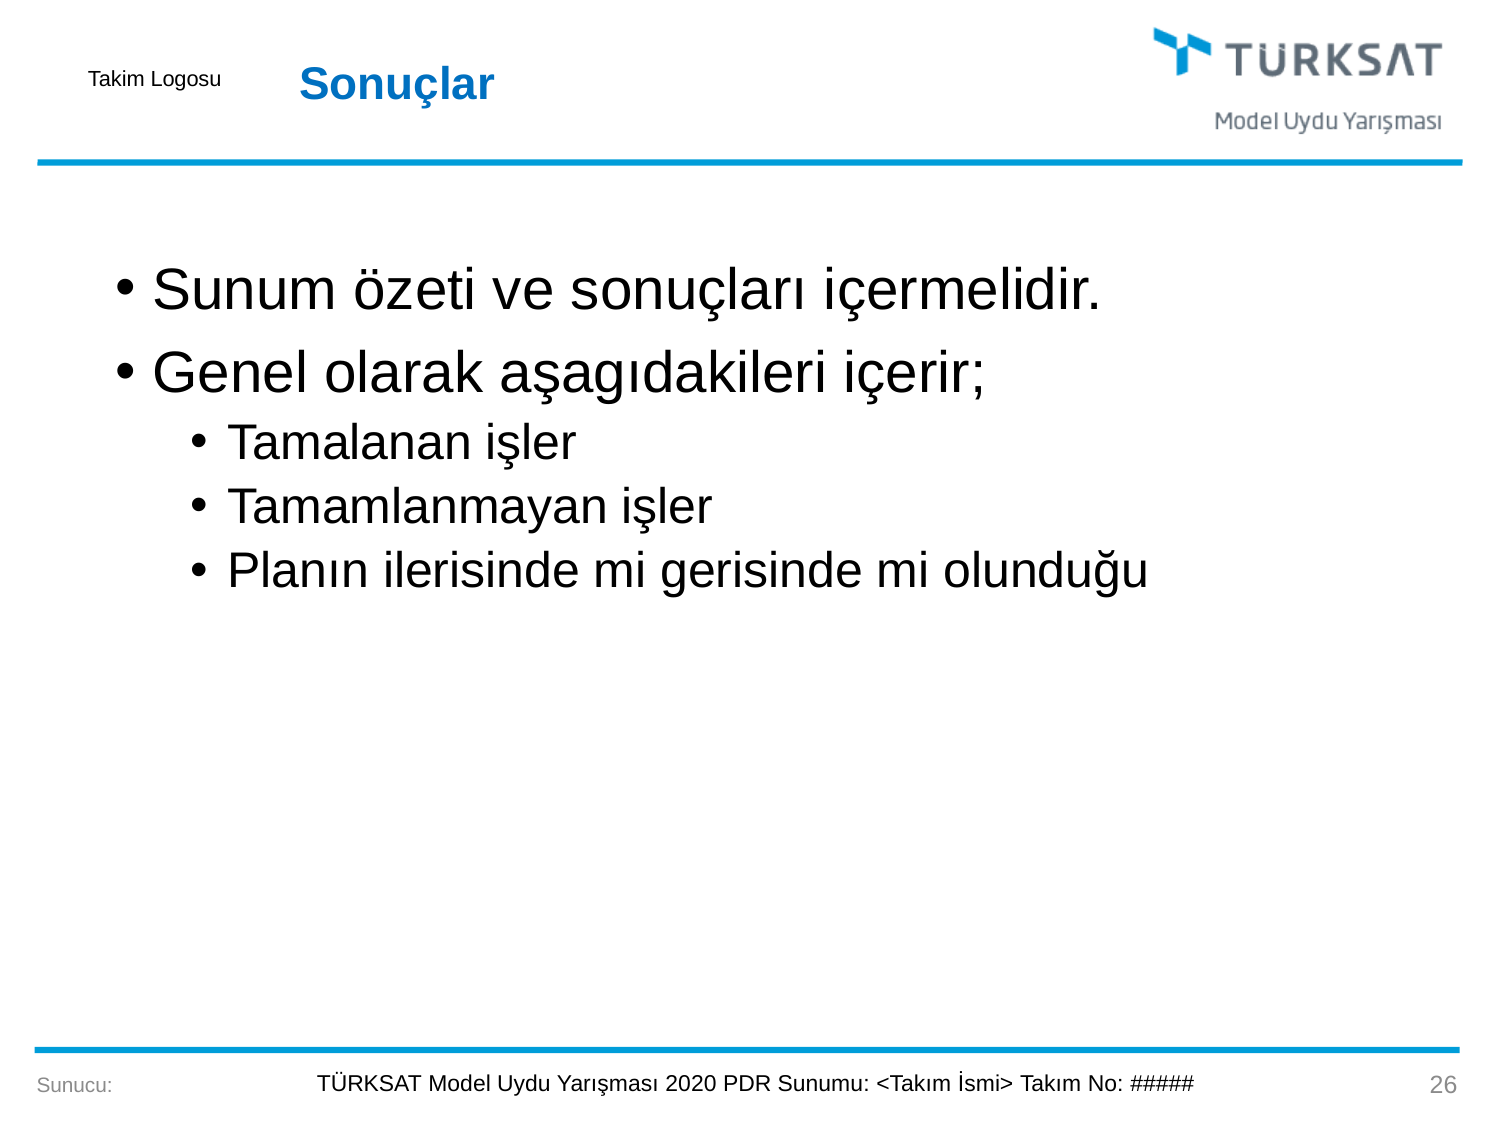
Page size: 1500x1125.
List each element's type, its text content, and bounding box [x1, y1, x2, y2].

title Sonuçlar [284, 59, 1082, 110]
picture [1131, 13, 1460, 155]
list Sunum özeti ve sonuçları içermelidir. Genel olarak aşagıdakileri içerir; Tamalanan işler Tamamlanmayan işler Planın ilerisinde mi gerisinde mi olunduğu [100, 251, 1394, 966]
slide_number Sunucu: [21, 1054, 389, 1114]
slide_number 26 [1358, 1054, 1473, 1114]
